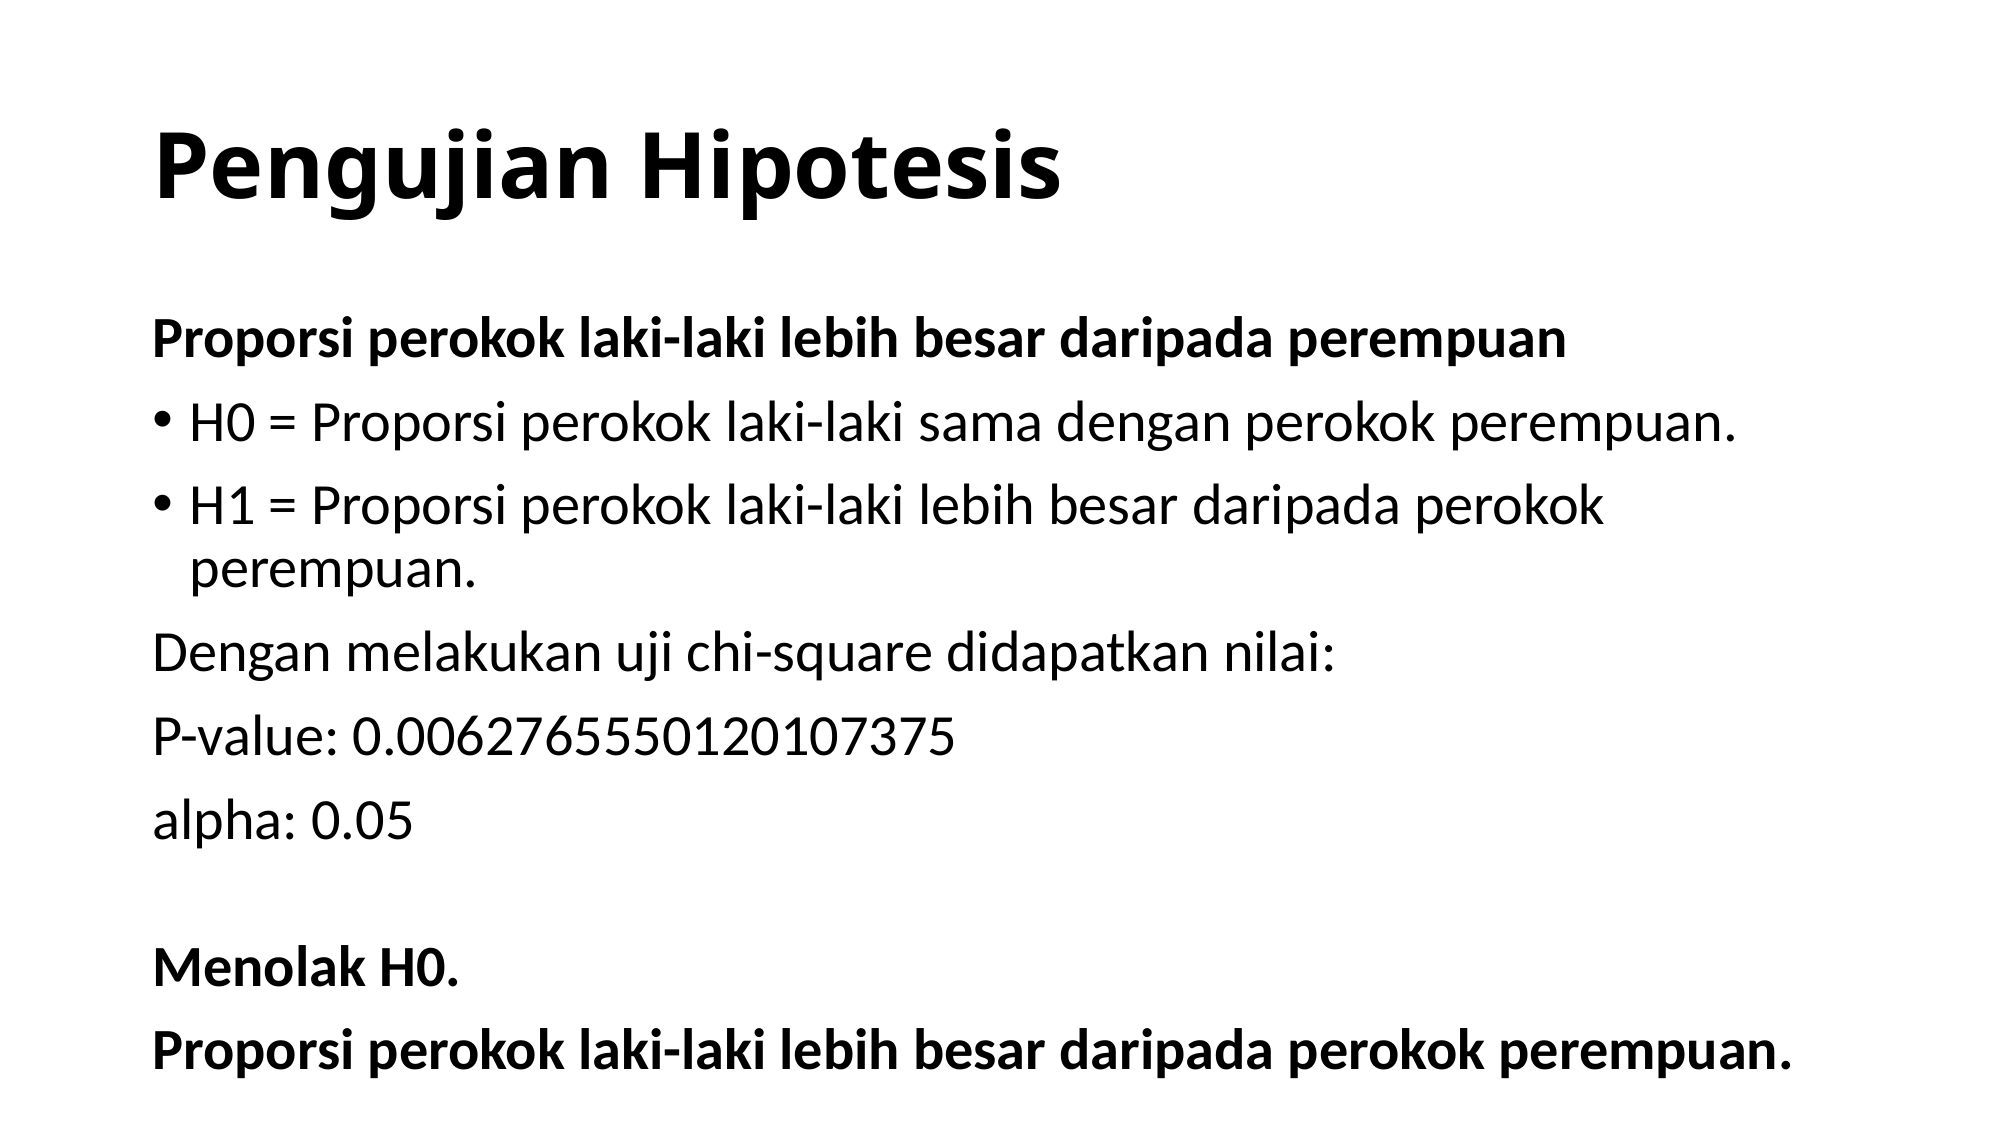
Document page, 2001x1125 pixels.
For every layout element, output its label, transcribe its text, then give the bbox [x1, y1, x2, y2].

list Proporsi perokok laki-laki lebih besar daripada perempuan H0 = Proporsi perokok laki-laki sama dengan perokok perempuan. H1 = Proporsi perokok laki-laki lebih besar daripada perokok perempuan. Dengan melakukan uji chi-square didapatkan nilai: P-value: 0.0062765550120107375 alpha: 0.05 Menolak H0. Proporsi perokok laki-laki lebih besar daripada perokok perempuan. [137, 299, 1863, 1014]
title Pengujian Hipotesis [137, 59, 1863, 278]
